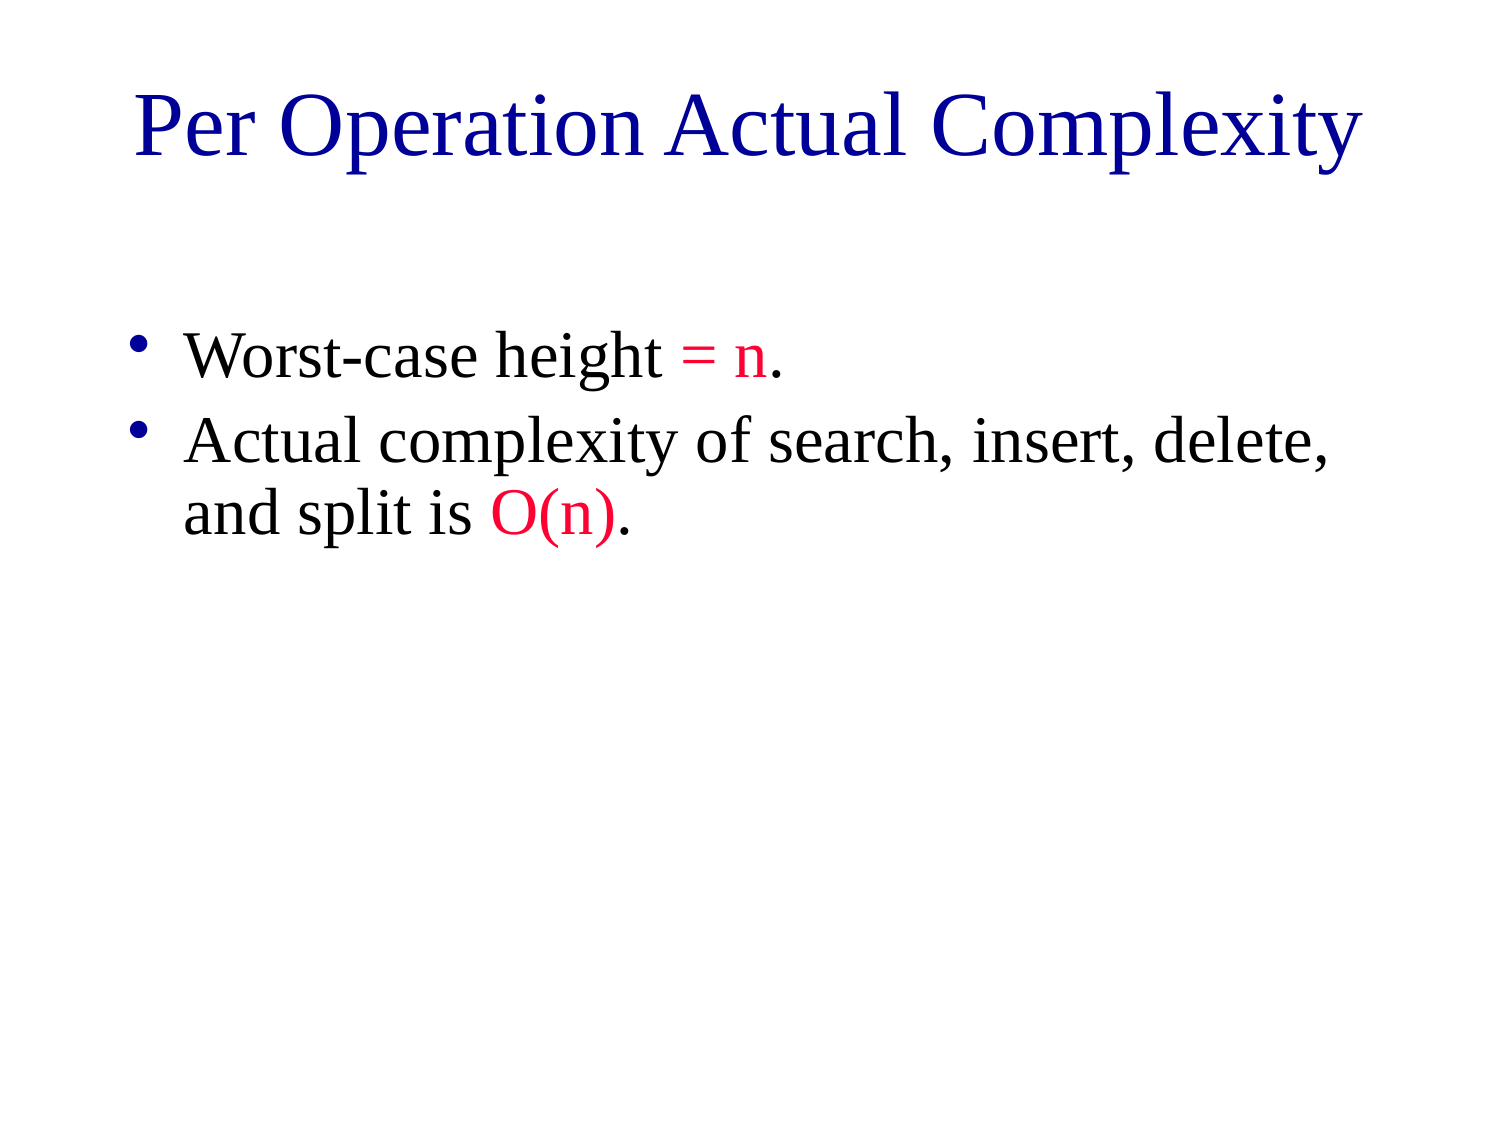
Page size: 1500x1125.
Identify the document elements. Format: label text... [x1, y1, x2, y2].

list Worst-case height = n. Actual complexity of search, insert, delete, and split is O(n). [112, 312, 1388, 563]
title Per Operation Actual Complexity [112, 24, 1388, 213]
